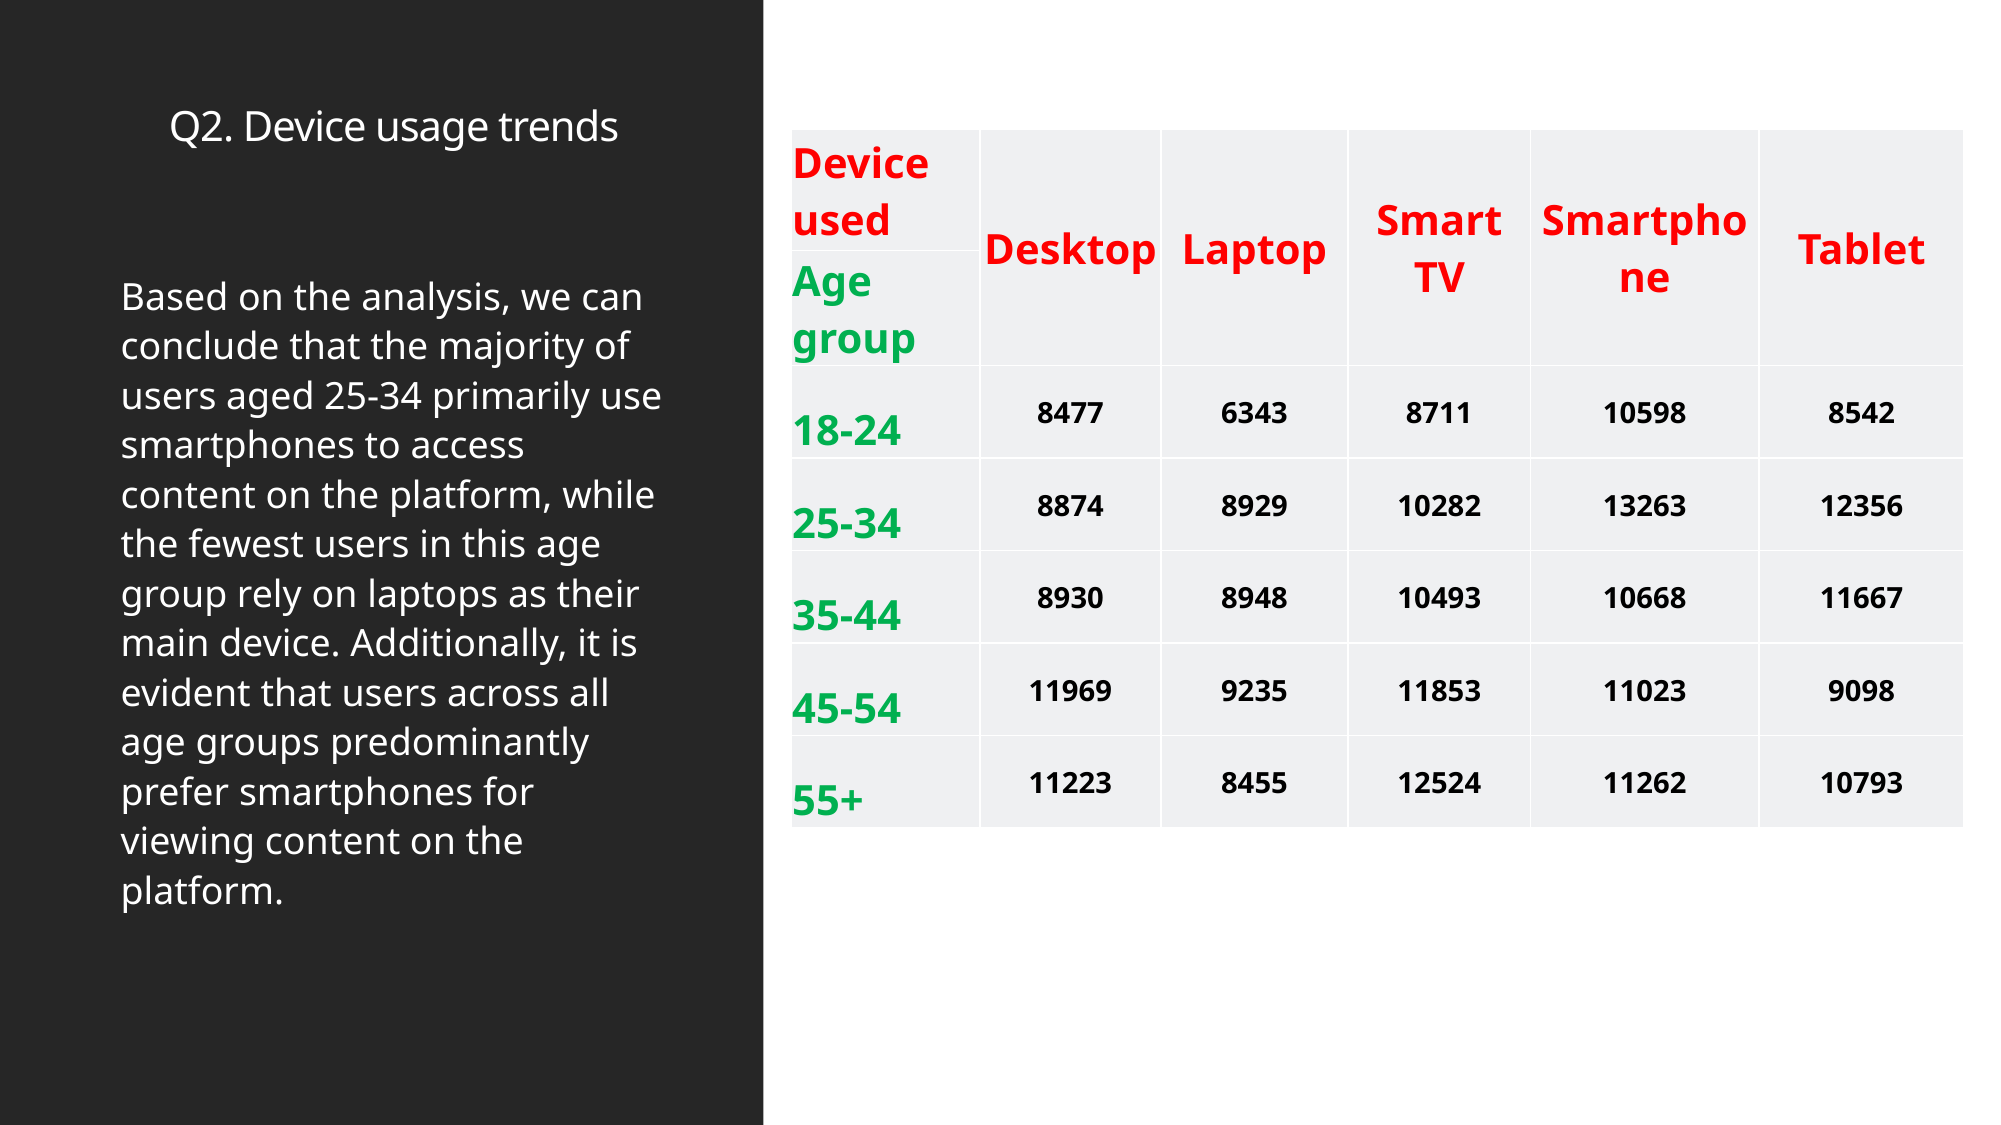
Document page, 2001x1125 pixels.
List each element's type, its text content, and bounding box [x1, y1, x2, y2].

table_cell 8455 [1162, 736, 1347, 827]
table_cell 6343 [1162, 366, 1347, 457]
table_cell 11853 [1349, 644, 1530, 735]
list Based on the analysis, we can conclude that the majority of users aged 25-34 primarily use smartphones to access content on the platform, while the fewest users in this age group rely on laptops as their main device. Additionally, it is evident that users across all age groups predominantly prefer smartphones for viewing content on the platform. [105, 260, 683, 1002]
table_cell 9098 [1760, 644, 1963, 735]
table_cell 8929 [1162, 459, 1347, 550]
table_cell 10598 [1531, 366, 1758, 457]
table_header Smartphone [1531, 130, 1758, 365]
table_cell 45-54 [792, 644, 979, 735]
table_cell 10282 [1349, 459, 1530, 550]
table_cell 8930 [981, 551, 1160, 642]
table_cell 10793 [1760, 736, 1963, 827]
table_cell 8711 [1349, 366, 1530, 457]
table_cell 25-34 [792, 459, 979, 550]
table_cell 55+ [792, 736, 979, 827]
table_cell 11023 [1531, 644, 1758, 735]
table_cell 10668 [1531, 551, 1758, 642]
table_header Tablet [1760, 130, 1963, 365]
table_cell 11223 [981, 736, 1160, 827]
table_header Smart TV [1349, 130, 1530, 365]
table_cell 13263 [1531, 459, 1758, 550]
table_cell 9235 [1162, 644, 1347, 735]
table_cell 12356 [1760, 459, 1963, 550]
table_cell 11969 [981, 644, 1160, 735]
table_header Desktop [981, 130, 1160, 365]
title Q2. Device usage trends [105, 66, 683, 159]
table_cell 11667 [1760, 551, 1963, 642]
table_cell 18-24 [792, 366, 979, 457]
table_cell Age group [792, 251, 979, 365]
table_cell 8477 [981, 366, 1160, 457]
table_header Laptop [1162, 130, 1347, 365]
table_cell 8874 [981, 459, 1160, 550]
table_cell 8542 [1760, 366, 1963, 457]
table_cell 11262 [1531, 736, 1758, 827]
table_cell 12524 [1349, 736, 1530, 827]
table_cell 8948 [1162, 551, 1347, 642]
table_cell 35-44 [792, 551, 979, 642]
table_cell 10493 [1349, 551, 1530, 642]
table_header Device used [792, 130, 979, 250]
